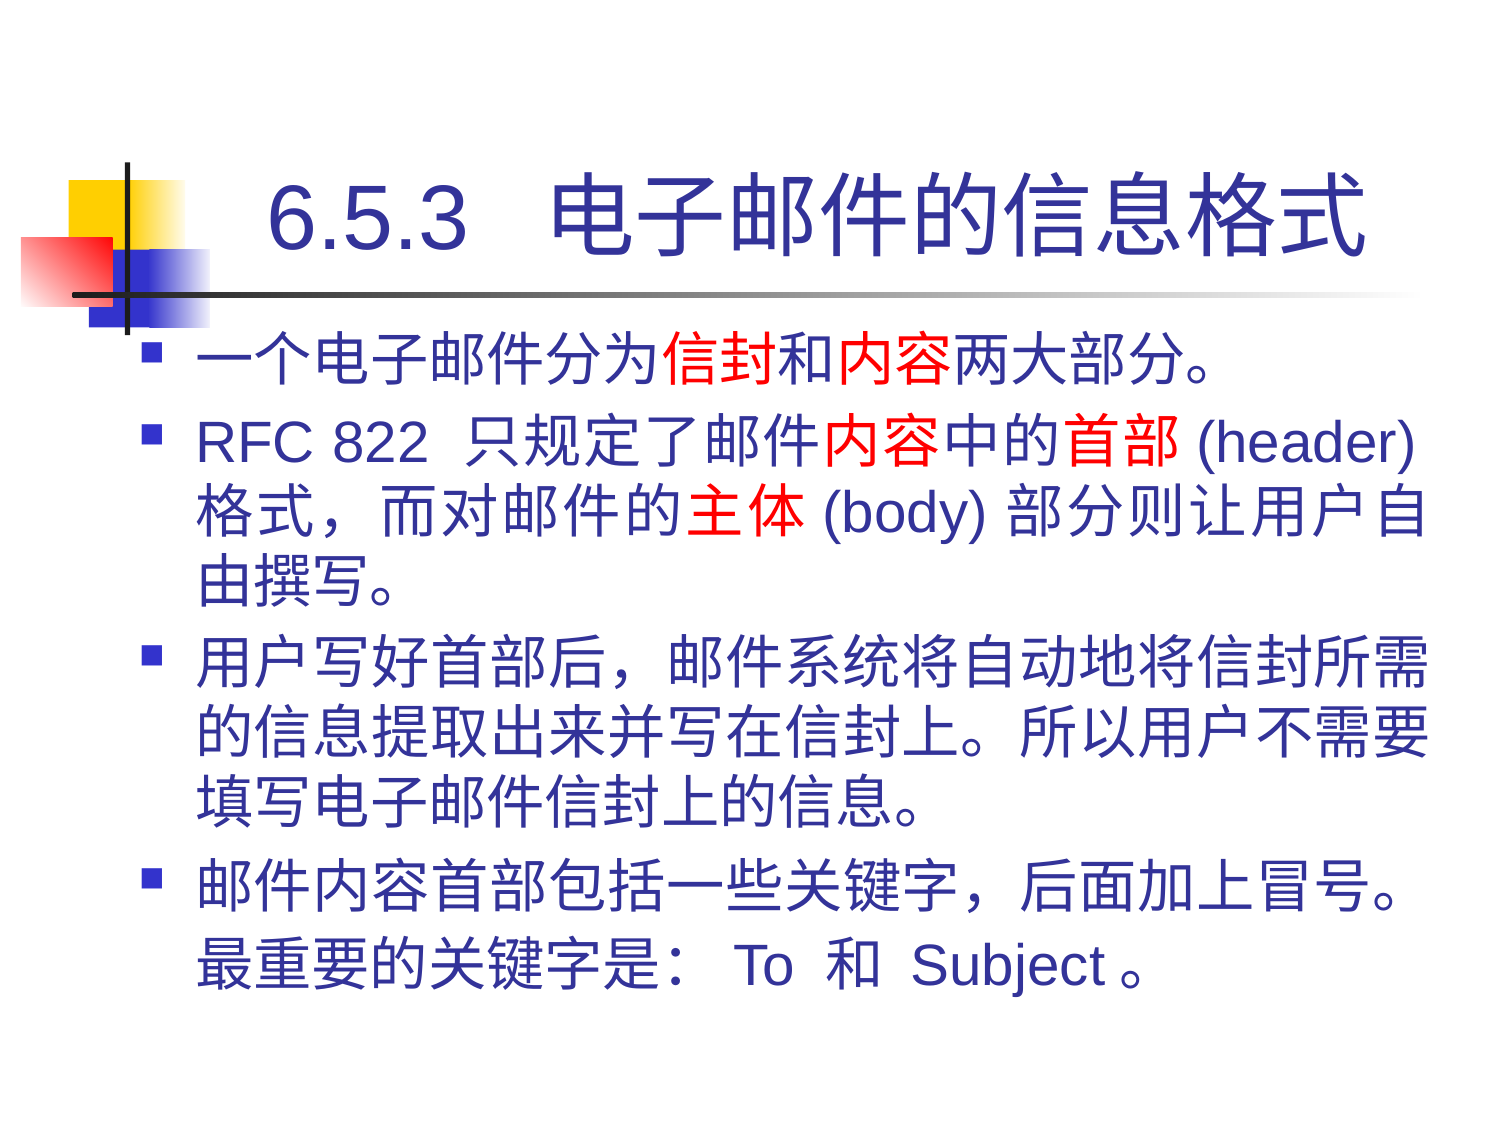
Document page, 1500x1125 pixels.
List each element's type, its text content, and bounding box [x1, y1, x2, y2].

title 6.5.3 电子邮件的信息格式 [188, 35, 1468, 275]
list 一个电子邮件分为信封和内容两大部分。 RFC 822 只规定了邮件内容中的首部(header)格式，而对邮件的主体(body)部分则让用户自由撰写。 用户写好首部后，邮件系统将自动地将信封所需的信息提取出来并写在信封上。所以用户不需要填写电子邮件信封上的信息。 邮件内容首部包括一些关键字，后面加上冒号。最重要的关键字是：To 和 Subject。 [123, 314, 1447, 1094]
